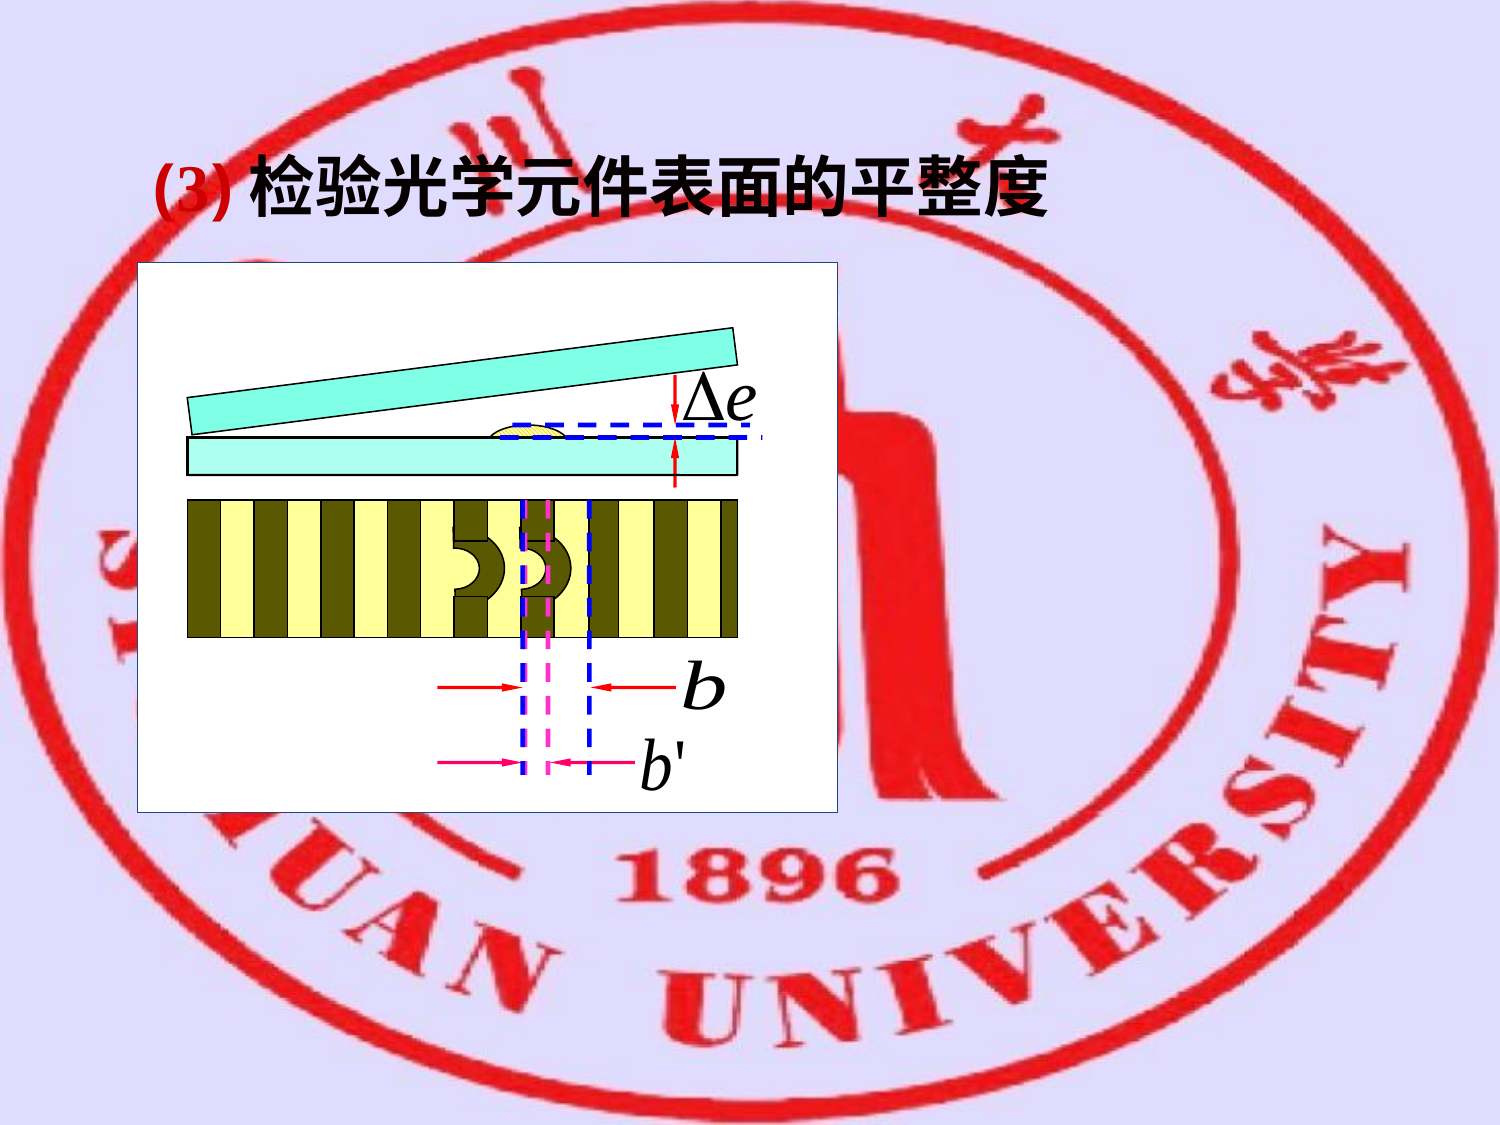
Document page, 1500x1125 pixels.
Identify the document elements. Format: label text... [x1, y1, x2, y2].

text_box (3)检验光学元件表面的平整度 [87, 137, 1200, 233]
picture [0, 0, 1500, 1125]
slide_number [1074, 1042, 1425, 1103]
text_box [187, 474, 738, 801]
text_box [137, 262, 838, 813]
